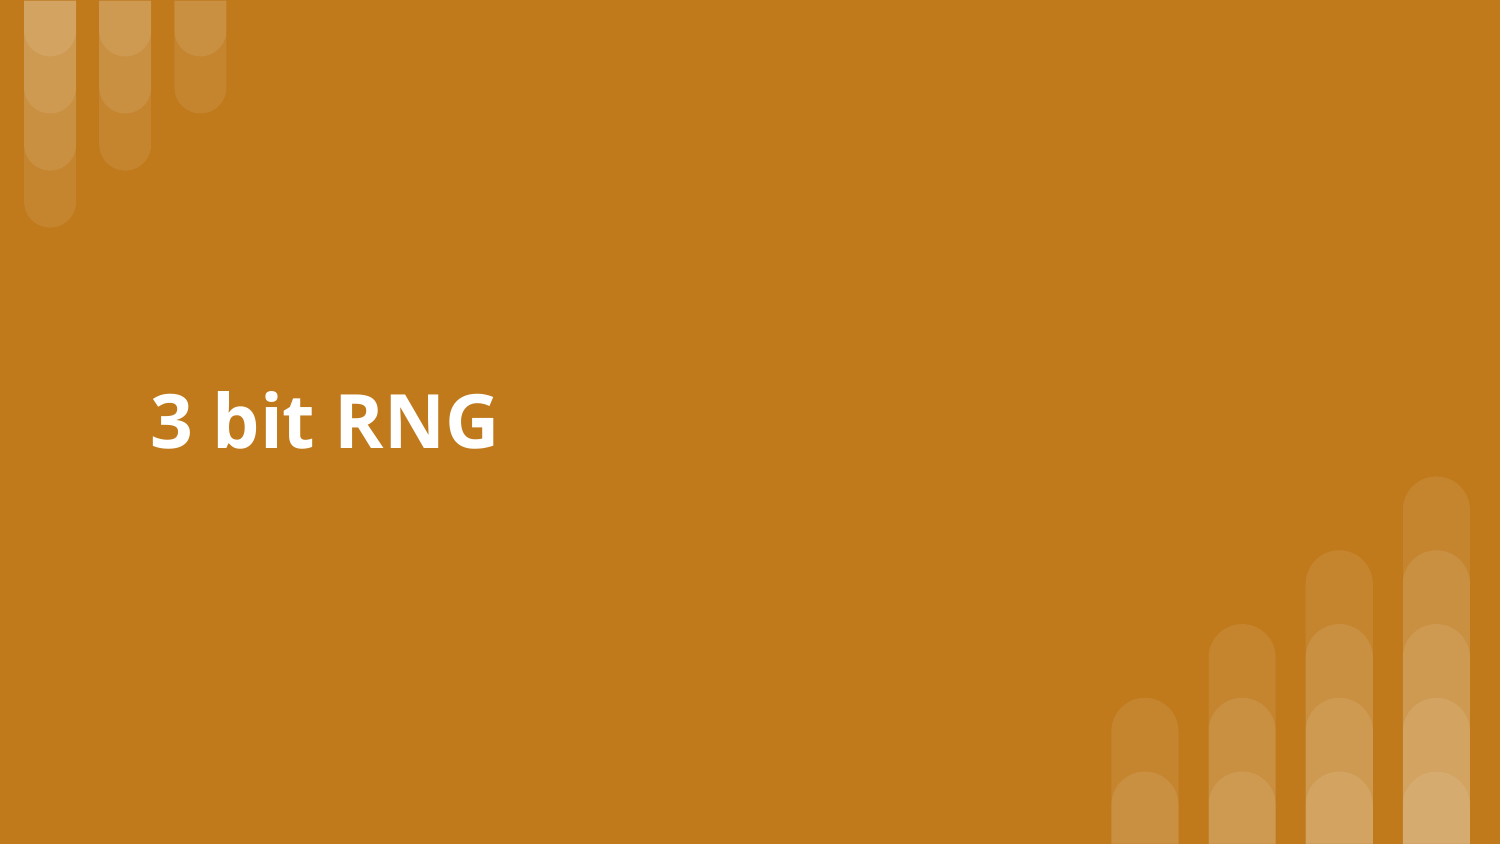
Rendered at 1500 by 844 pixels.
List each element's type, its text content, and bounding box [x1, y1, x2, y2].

title 3 bit RNG [135, 264, 1097, 572]
